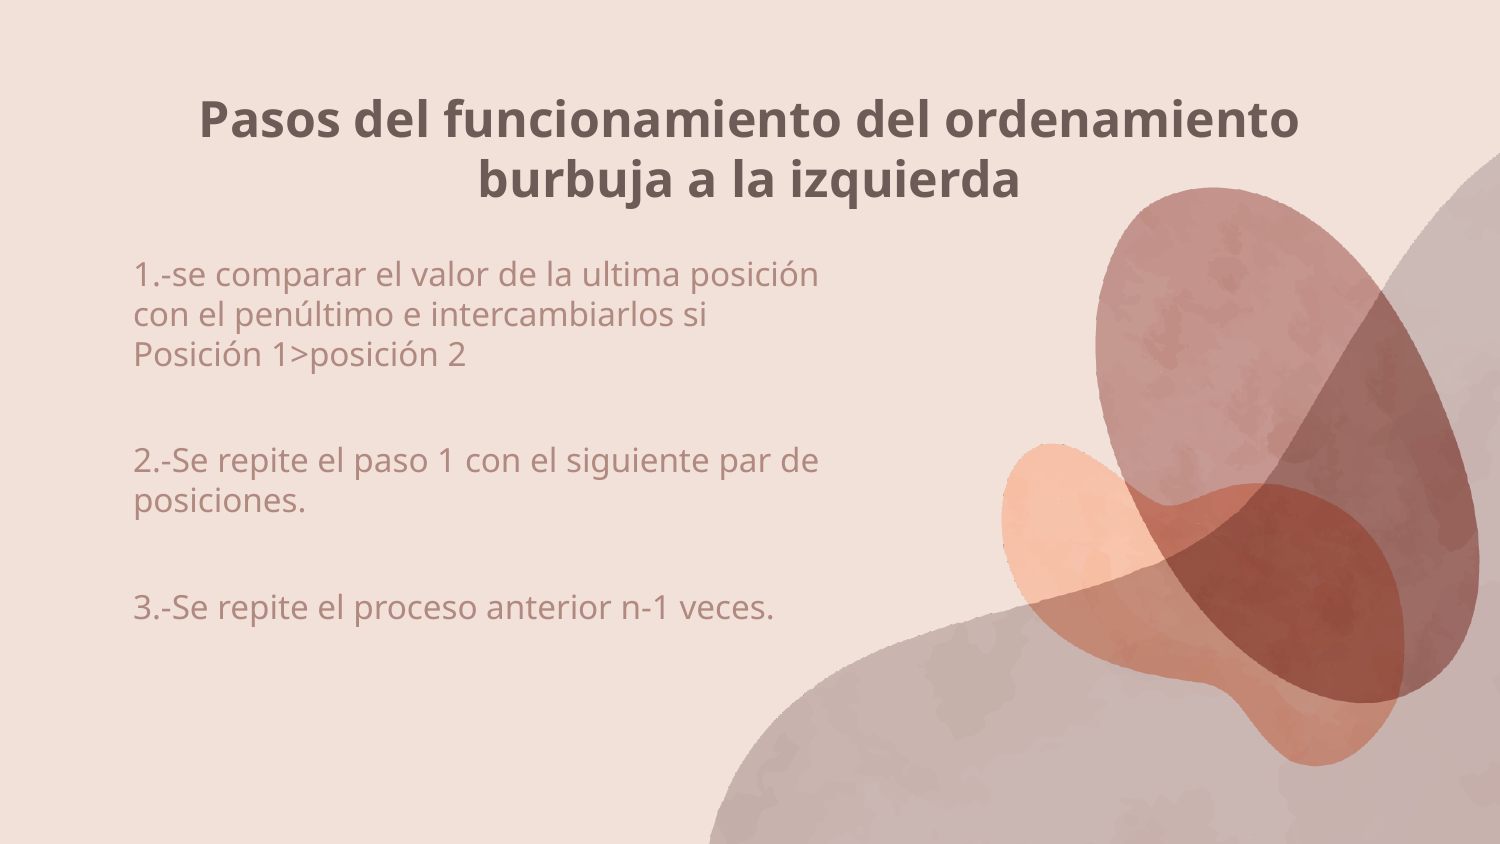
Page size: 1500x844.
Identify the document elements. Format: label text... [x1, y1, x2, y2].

title Pasos del funcionamiento del ordenamiento burbuja a la izquierda [118, 72, 1382, 167]
subtitle 1.-se comparar el valor de la ultima posición con el penúltimo e intercambiarlos si Posición 1>posición 2 2.-Se repite el paso 1 con el siguiente par de posiciones. 3.-Se repite el proceso anterior n-1 veces. [118, 238, 850, 706]
picture [0, 0, 1500, 844]
